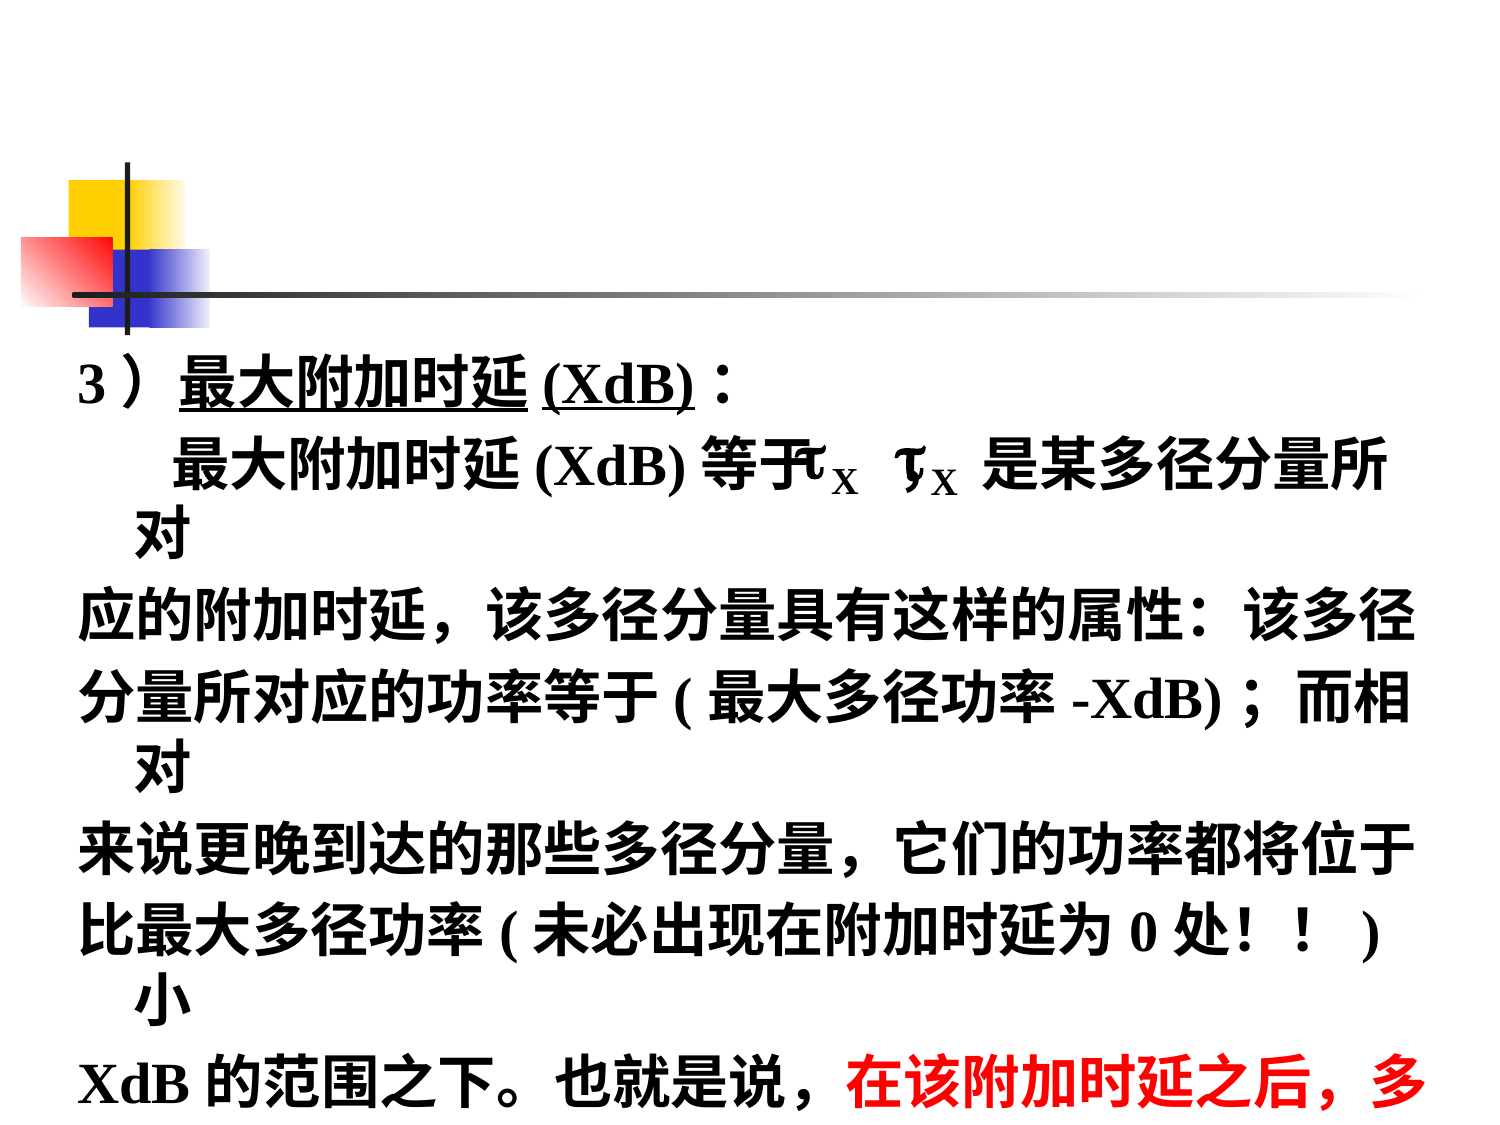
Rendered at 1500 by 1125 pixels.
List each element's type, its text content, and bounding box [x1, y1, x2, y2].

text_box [787, 412, 870, 506]
list 3）最大附加时延(XdB)： 最大附加时延(XdB)等于 ， 是某多径分量所对 应的附加时延，该多径分量具有这样的属性：该多径 分量所对应的功率等于(最大多径功率-XdB)；而相对 来说更晚到达的那些多径分量，它们的功率都将位于 比最大多径功率(未必出现在附加时延为0处！！)小 XdB的范围之下。也就是说，在该附加时延之后，多 径功率将处处小于(最大多径功率-XdB)。 [62, 337, 1451, 1076]
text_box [887, 412, 969, 507]
